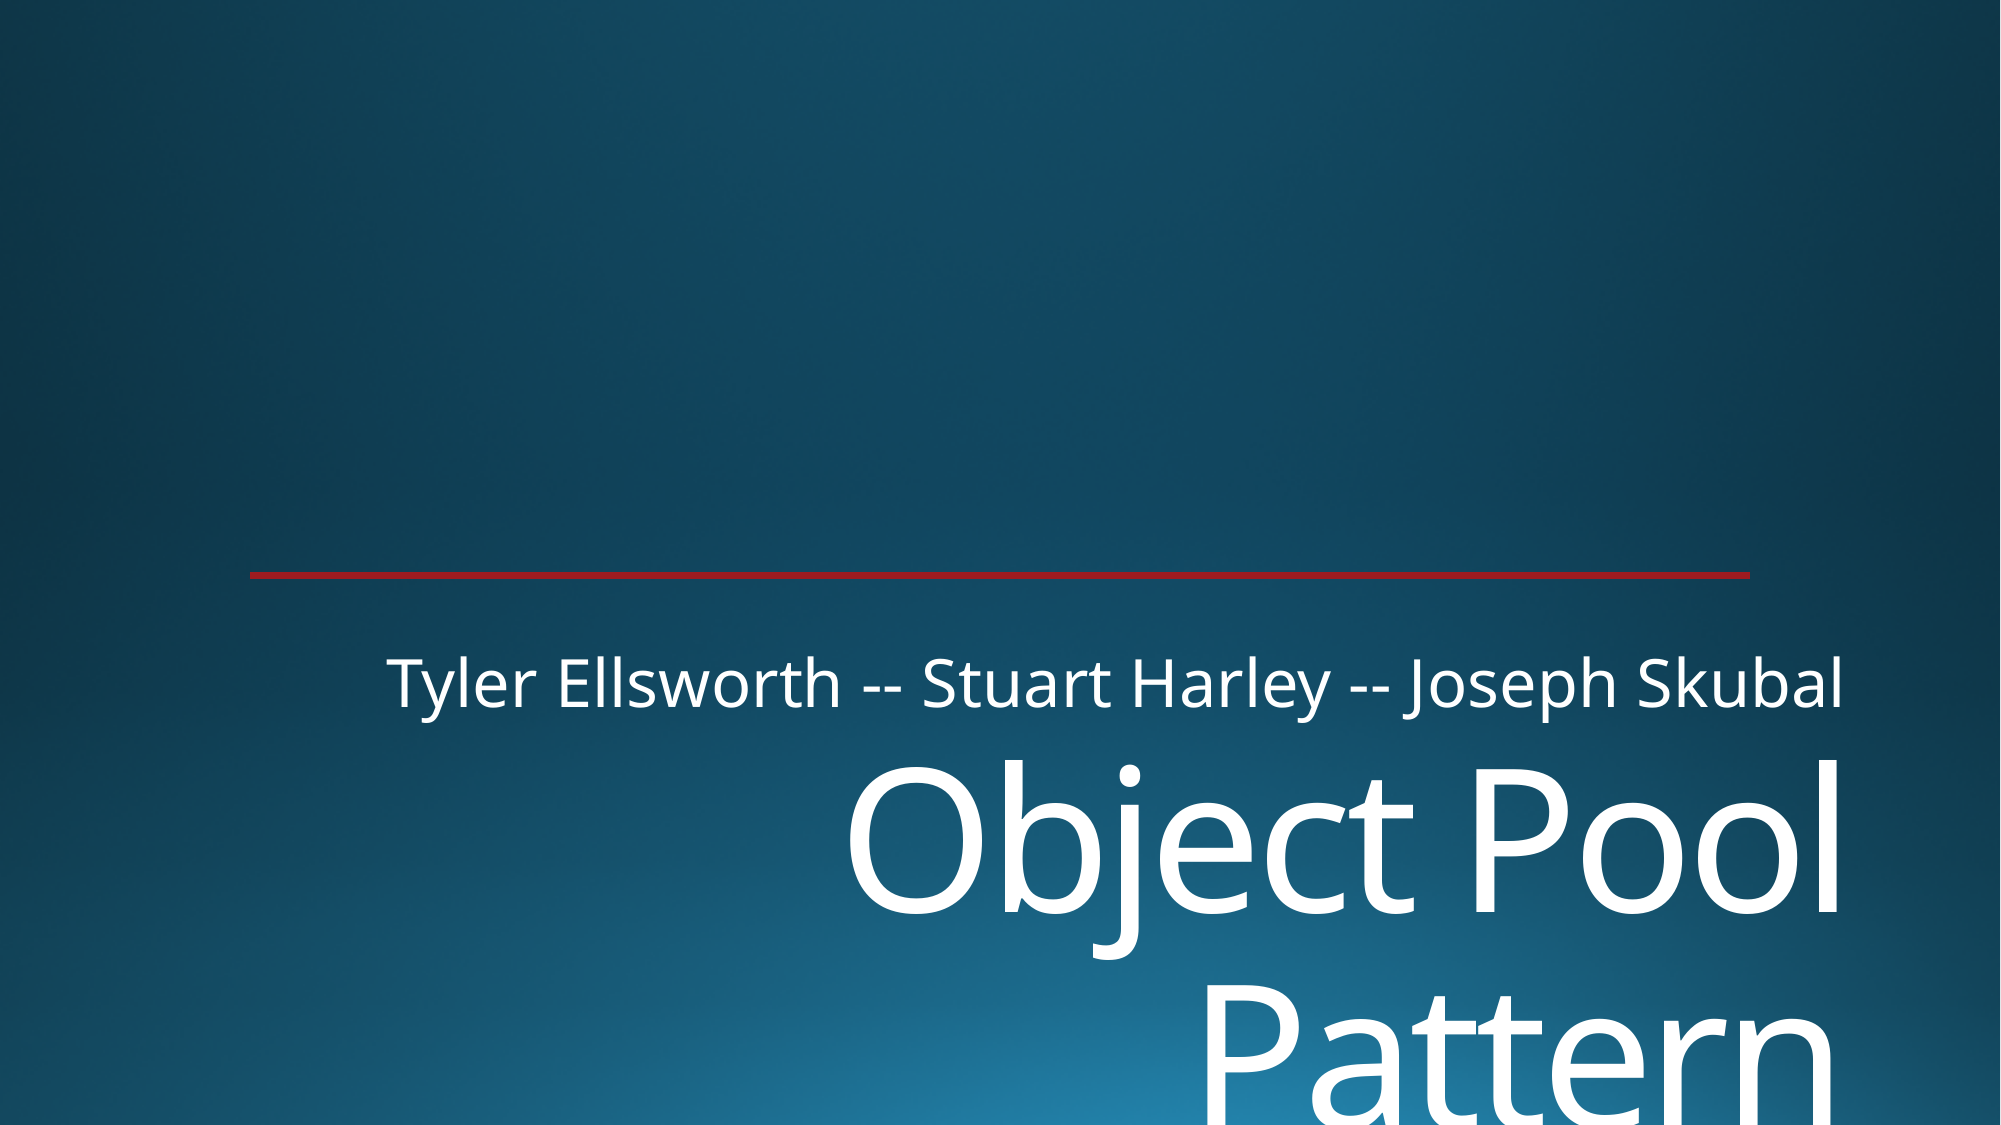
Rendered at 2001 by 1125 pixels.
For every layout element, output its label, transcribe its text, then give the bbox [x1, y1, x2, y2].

title Object Pool Pattern [362, 732, 1863, 1002]
subtitle Tyler Ellsworth -- Stuart Harley -- Joseph Skubal [362, 606, 1863, 730]
picture [0, 0, 2001, 1125]
